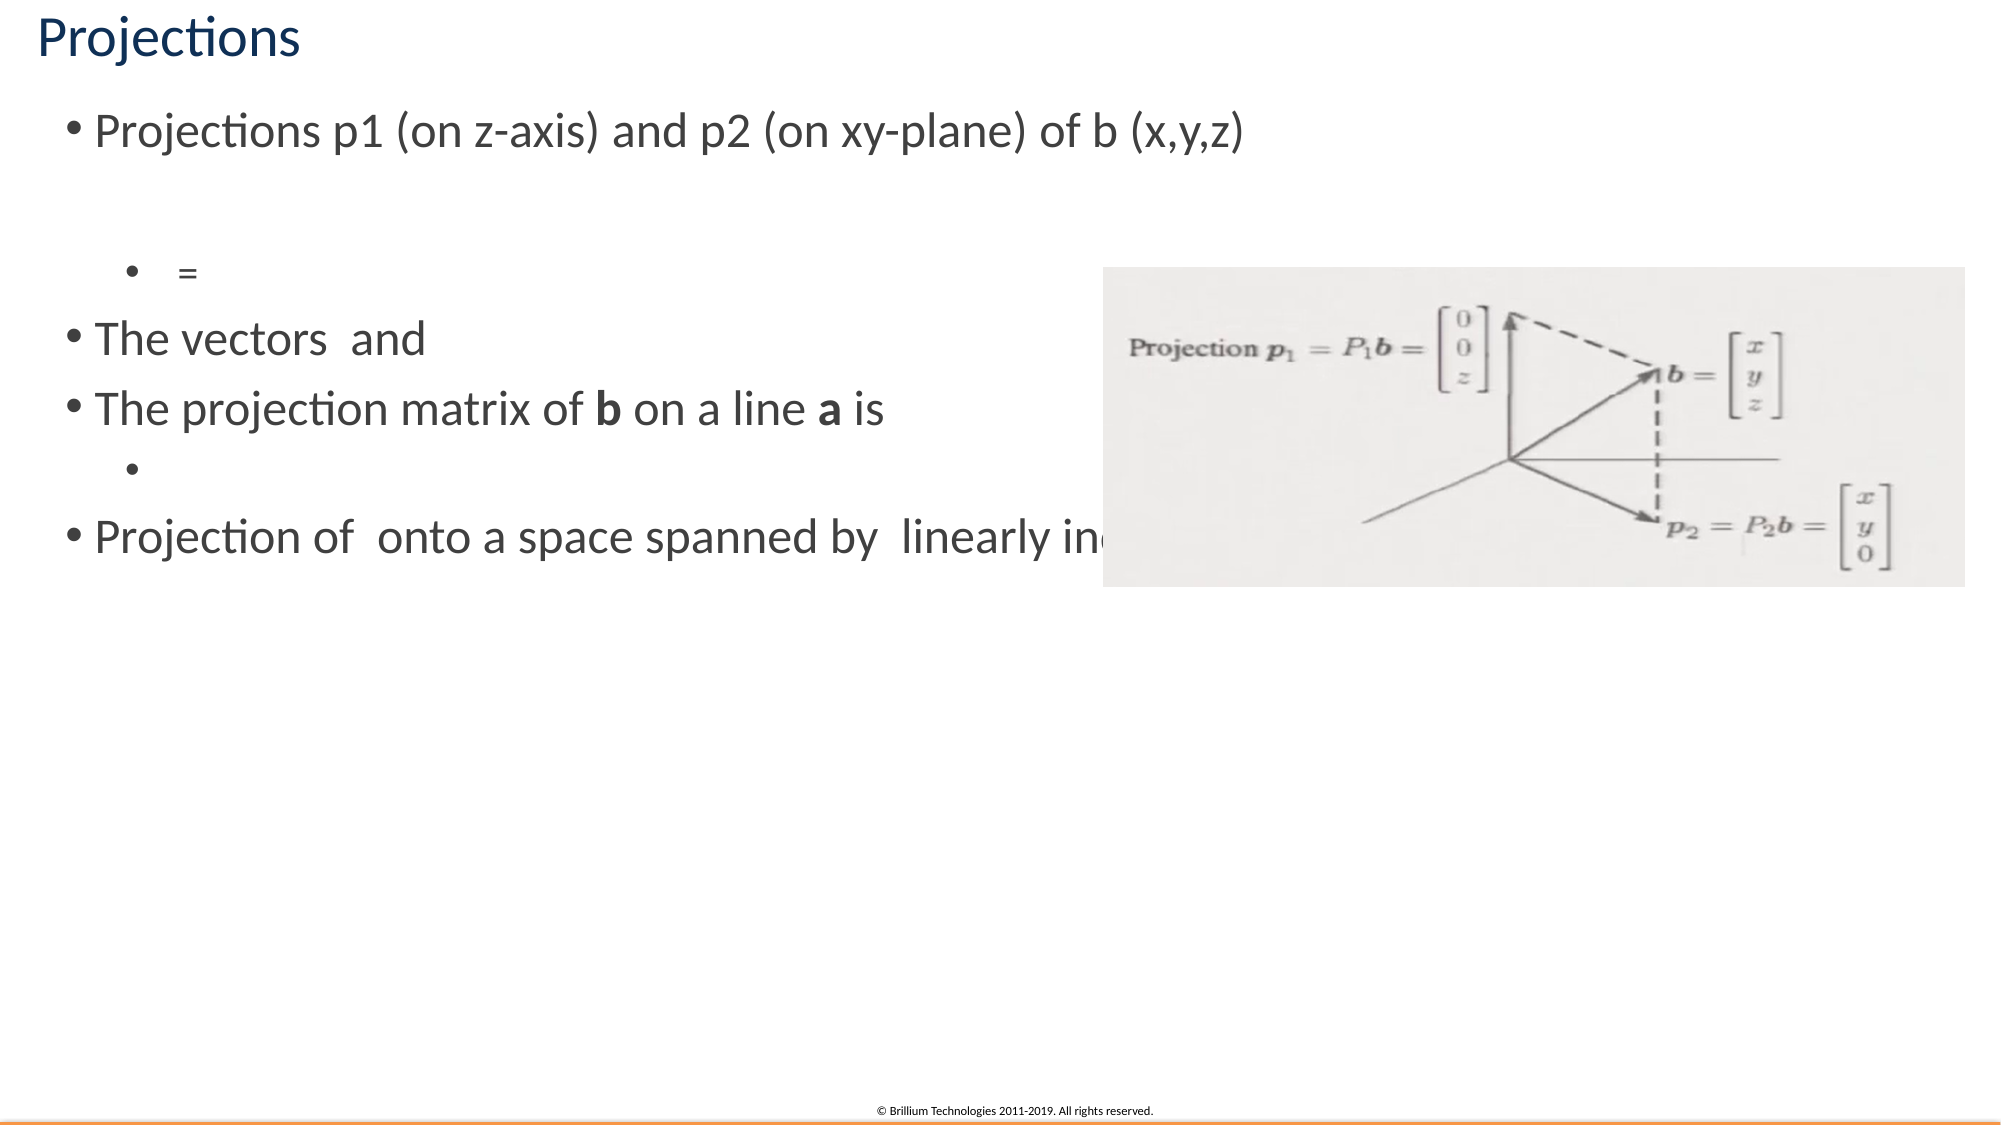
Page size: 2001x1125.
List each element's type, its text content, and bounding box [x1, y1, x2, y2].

picture [1103, 267, 1966, 587]
title Projections [22, 0, 1900, 66]
